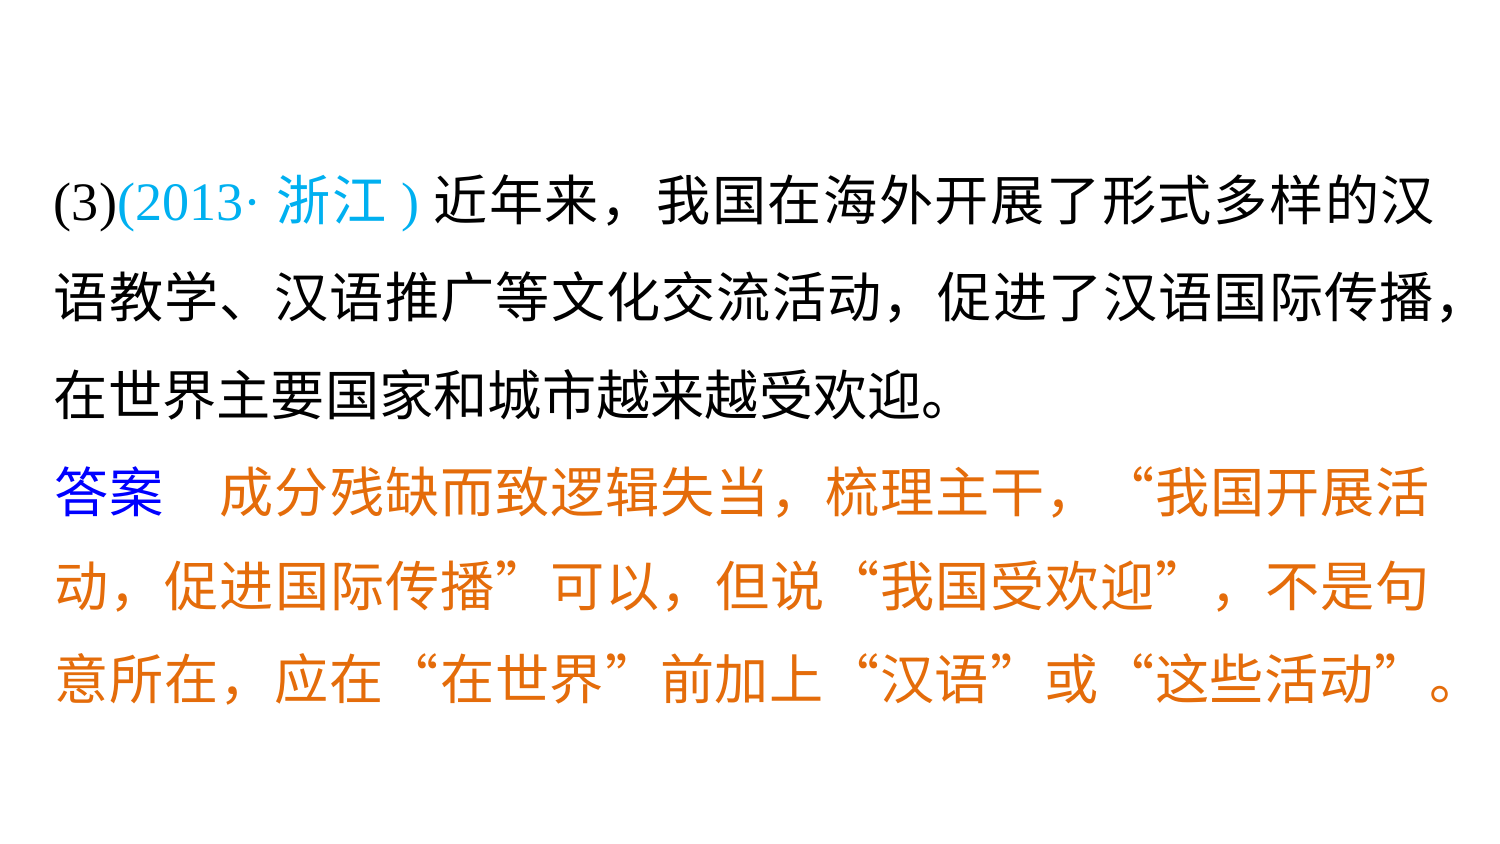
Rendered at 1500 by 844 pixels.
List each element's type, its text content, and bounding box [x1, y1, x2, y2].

text_box 答案 成分残缺而致逻辑失当，梳理主干，“我国开展活动，促进国际传播”可以，但说“我国受欢迎”，不是句意所在，应在“在世界”前加上“汉语”或“这些活动”。 [40, 421, 1445, 718]
text_box (3)(2013·浙江)近年来，我国在海外开展了形式多样的汉语教学、汉语推广等文化交流活动，促进了汉语国际传播，在世界主要国家和城市越来越受欢迎。 [39, 126, 1450, 434]
